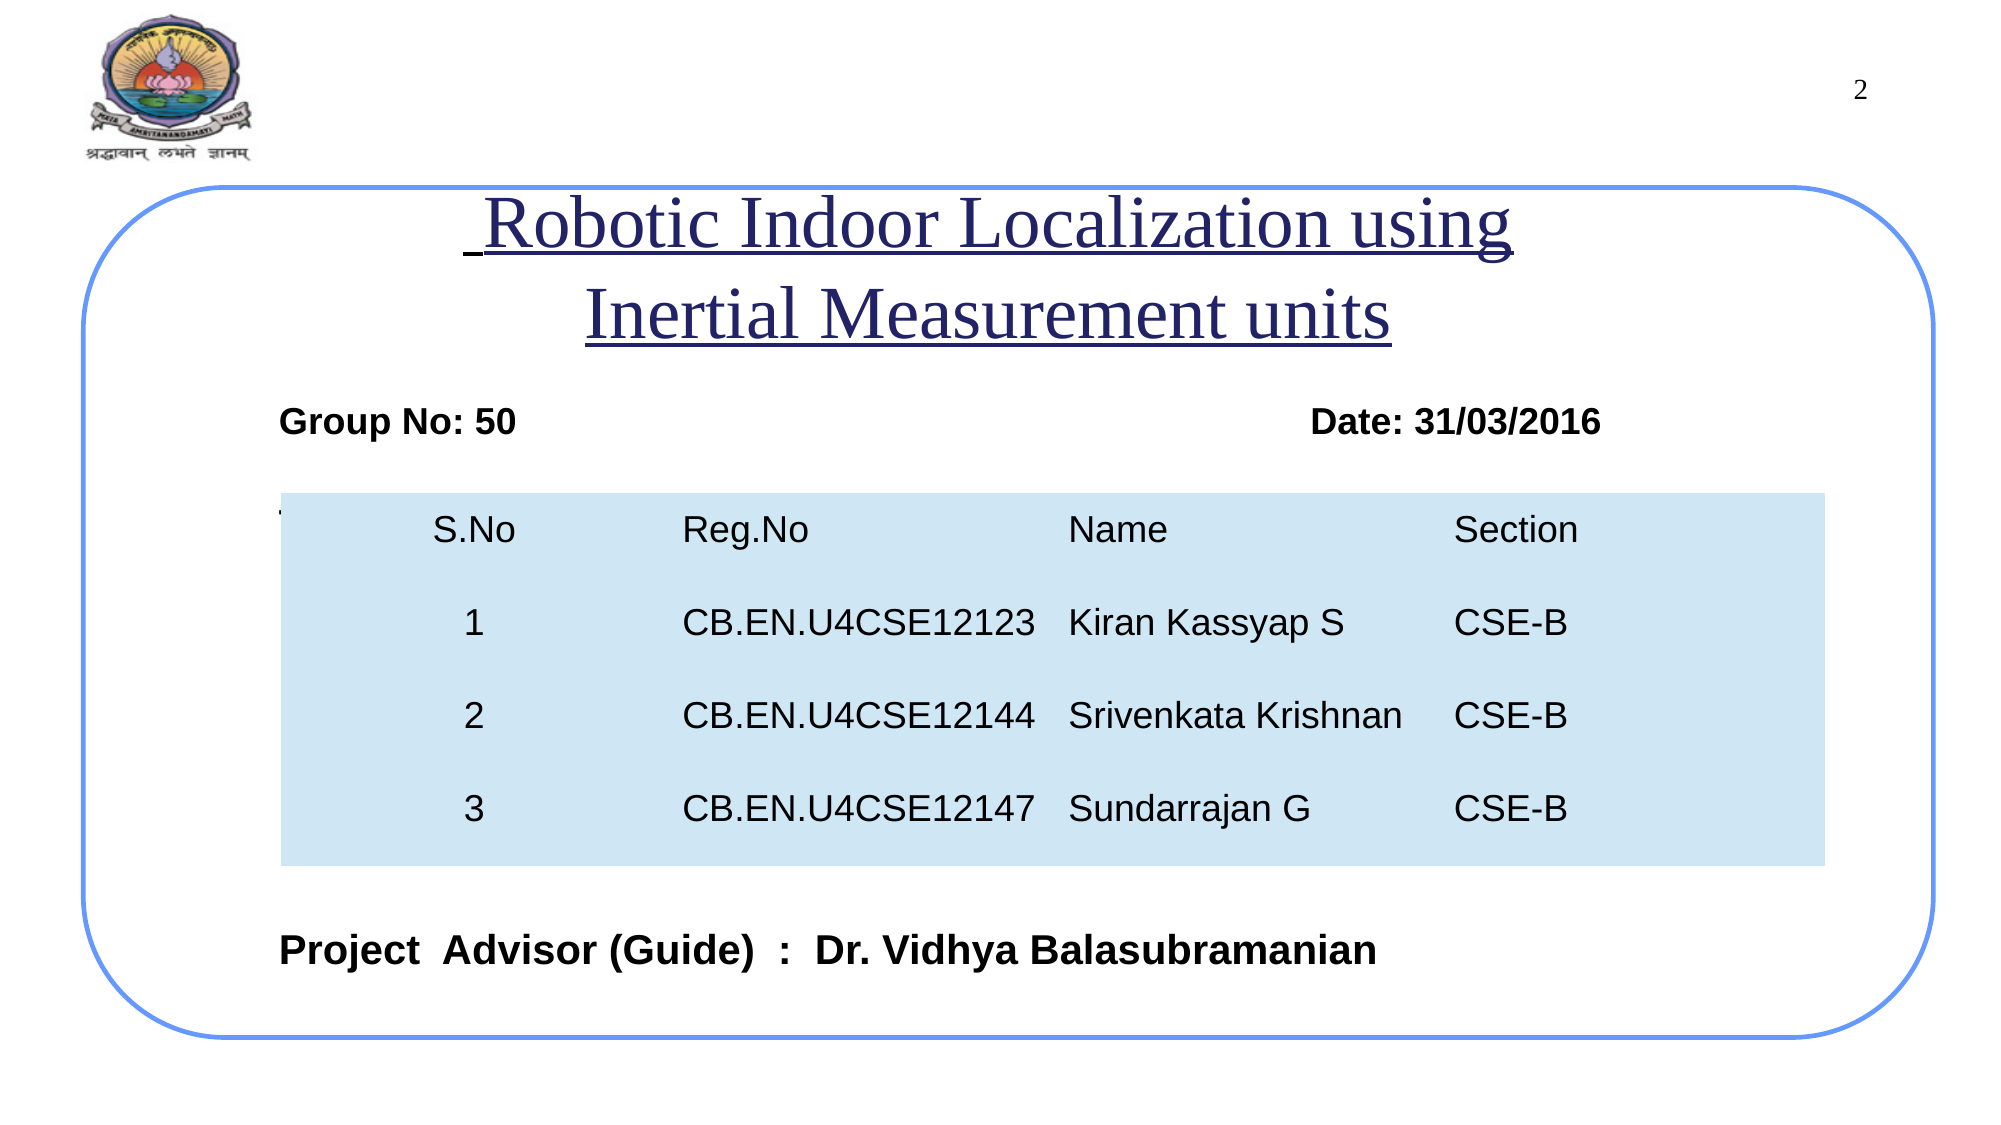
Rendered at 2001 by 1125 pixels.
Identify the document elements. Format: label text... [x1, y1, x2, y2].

table_cell 2 [281, 679, 667, 773]
table_header Reg.No [667, 493, 1053, 586]
table_cell Sundarrajan G [1053, 773, 1439, 866]
table_cell CSE-B [1439, 586, 1825, 679]
table_cell CSE-B [1439, 773, 1825, 866]
table_cell Srivenkata Krishnan [1053, 679, 1439, 773]
table_cell CSE-B [1439, 679, 1825, 773]
table_cell CB.EN.U4CSE12144 [667, 679, 1053, 773]
text_box Robotic Indoor Localization using Inertial Measurement units [343, 149, 1633, 348]
picture [83, 12, 257, 163]
table_header Section [1439, 493, 1825, 586]
table_header S.No [281, 493, 667, 586]
table_header Name [1053, 493, 1439, 586]
table_cell 3 [281, 773, 667, 866]
table_cell Kiran Kassyap S [1053, 586, 1439, 679]
text_box Group No: 50 Date: 31/03/2016 Team Members Project Advisor (Guide) : Dr. Vidhya Balasubramanian [264, 348, 1849, 921]
slide_number 2 [1533, 62, 1884, 141]
table_cell CB.EN.U4CSE12123 [667, 586, 1053, 679]
table_cell CB.EN.U4CSE12147 [667, 773, 1053, 866]
table_cell 1 [281, 586, 667, 679]
